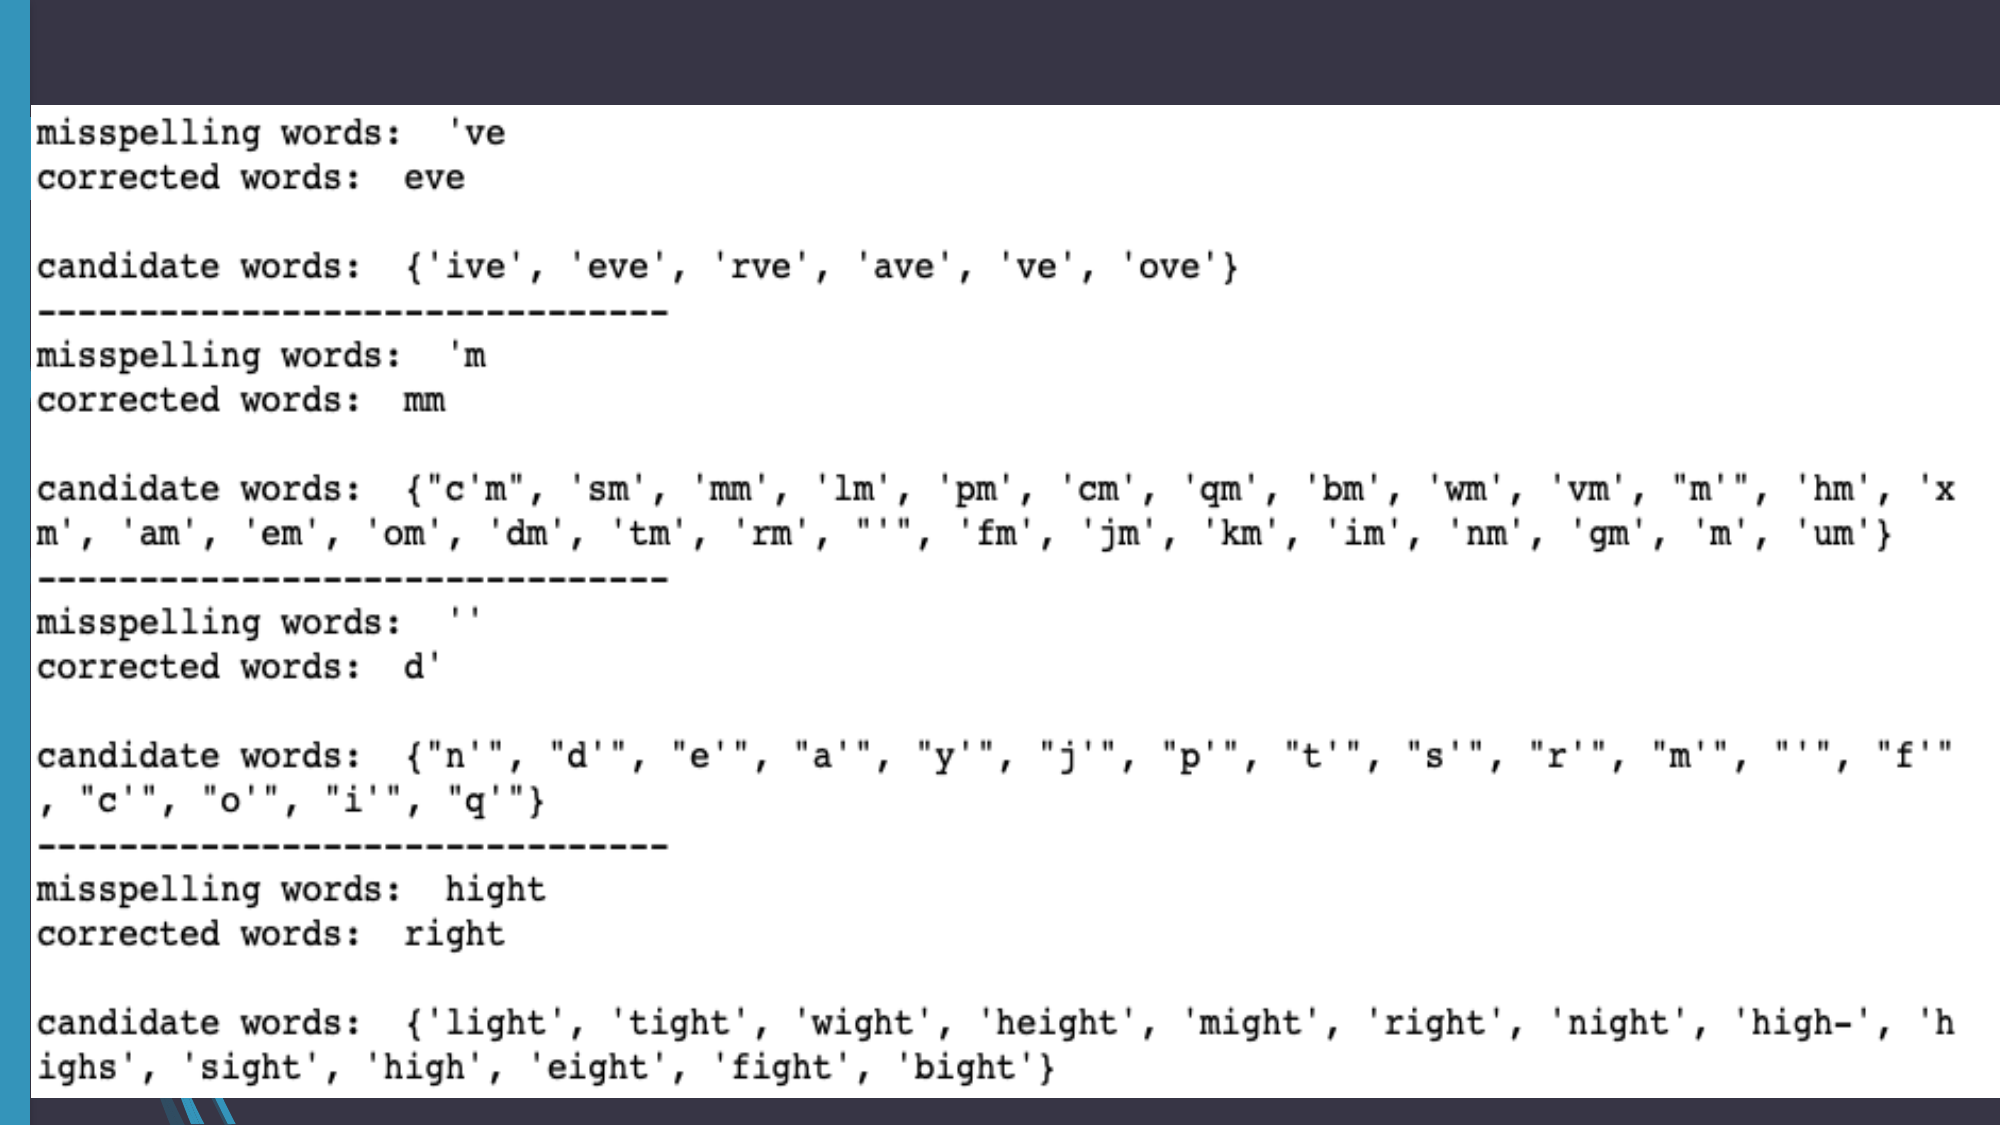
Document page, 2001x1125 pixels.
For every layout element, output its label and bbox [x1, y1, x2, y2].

list [31, 104, 2000, 1098]
